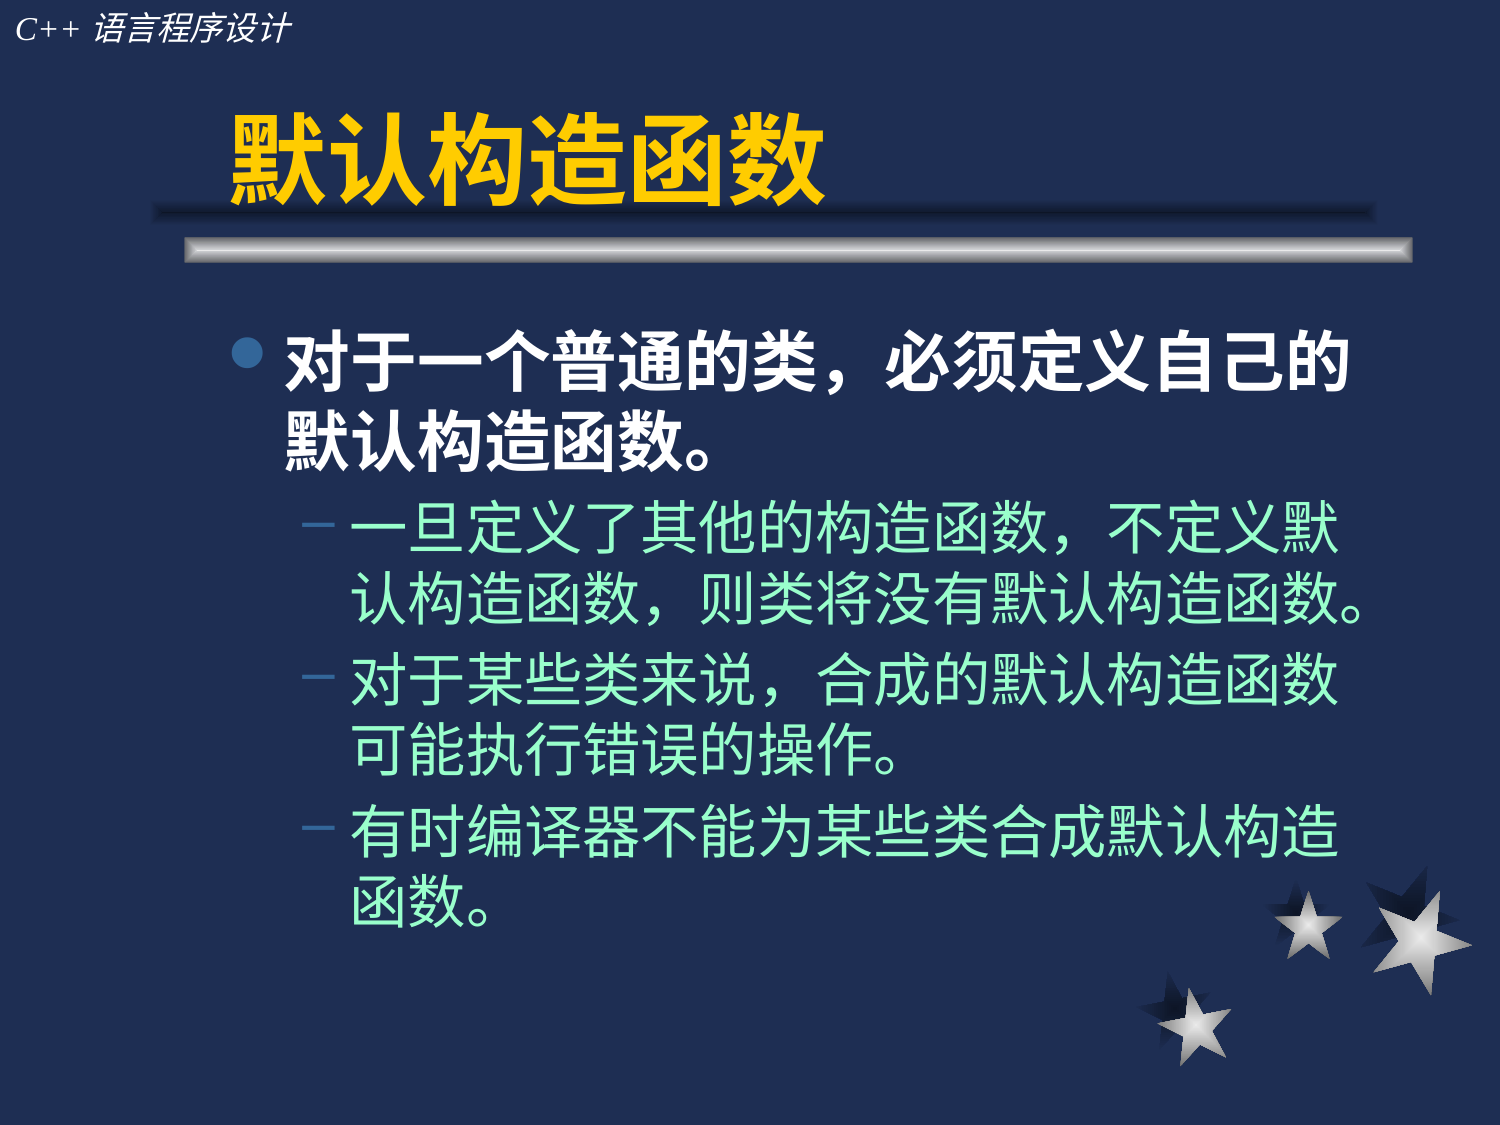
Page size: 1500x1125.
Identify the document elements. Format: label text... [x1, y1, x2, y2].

title 默认构造函数 [212, 37, 1388, 226]
list 对于一个普通的类，必须定义自己的默认构造函数。 一旦定义了其他的构造函数，不定义默认构造函数，则类将没有默认构造函数。 对于某些类来说，合成的默认构造函数可能执行错误的操作。 有时编译器不能为某些类合成默认构造函数。 [212, 312, 1401, 988]
